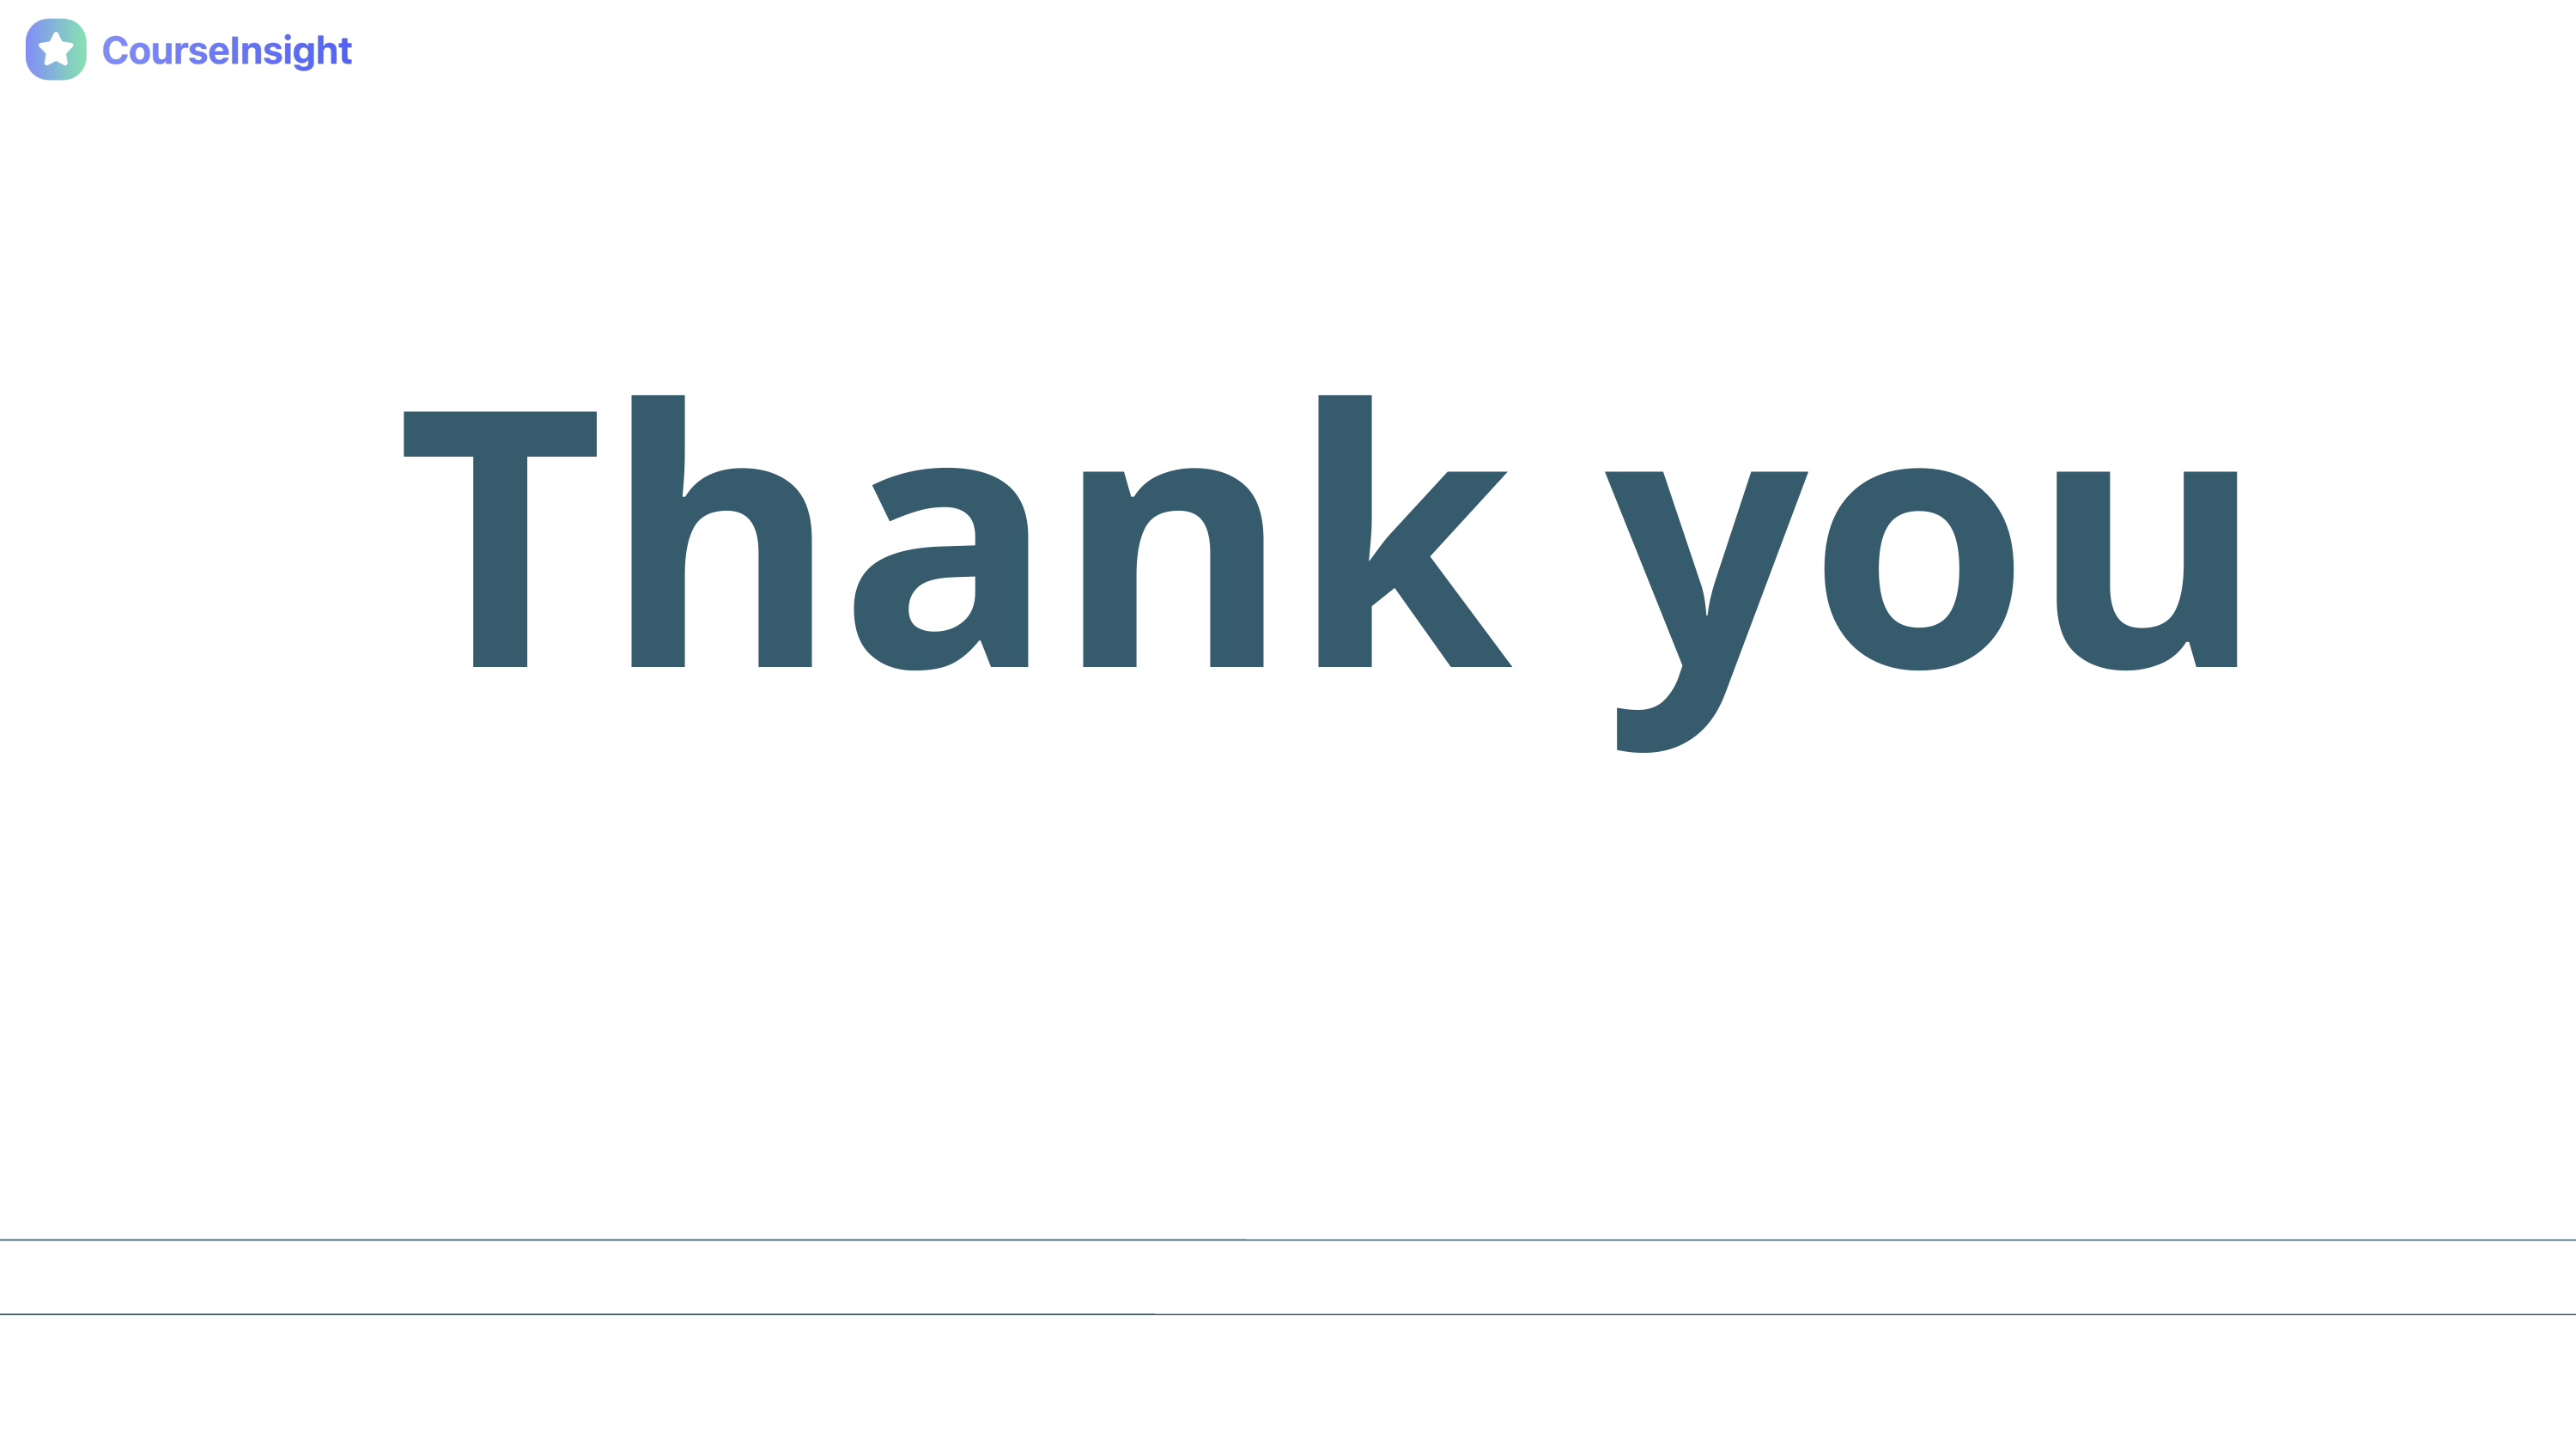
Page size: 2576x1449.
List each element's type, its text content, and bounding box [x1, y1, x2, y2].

picture [21, 15, 359, 85]
text_box Thank you [397, 658, 2576, 739]
